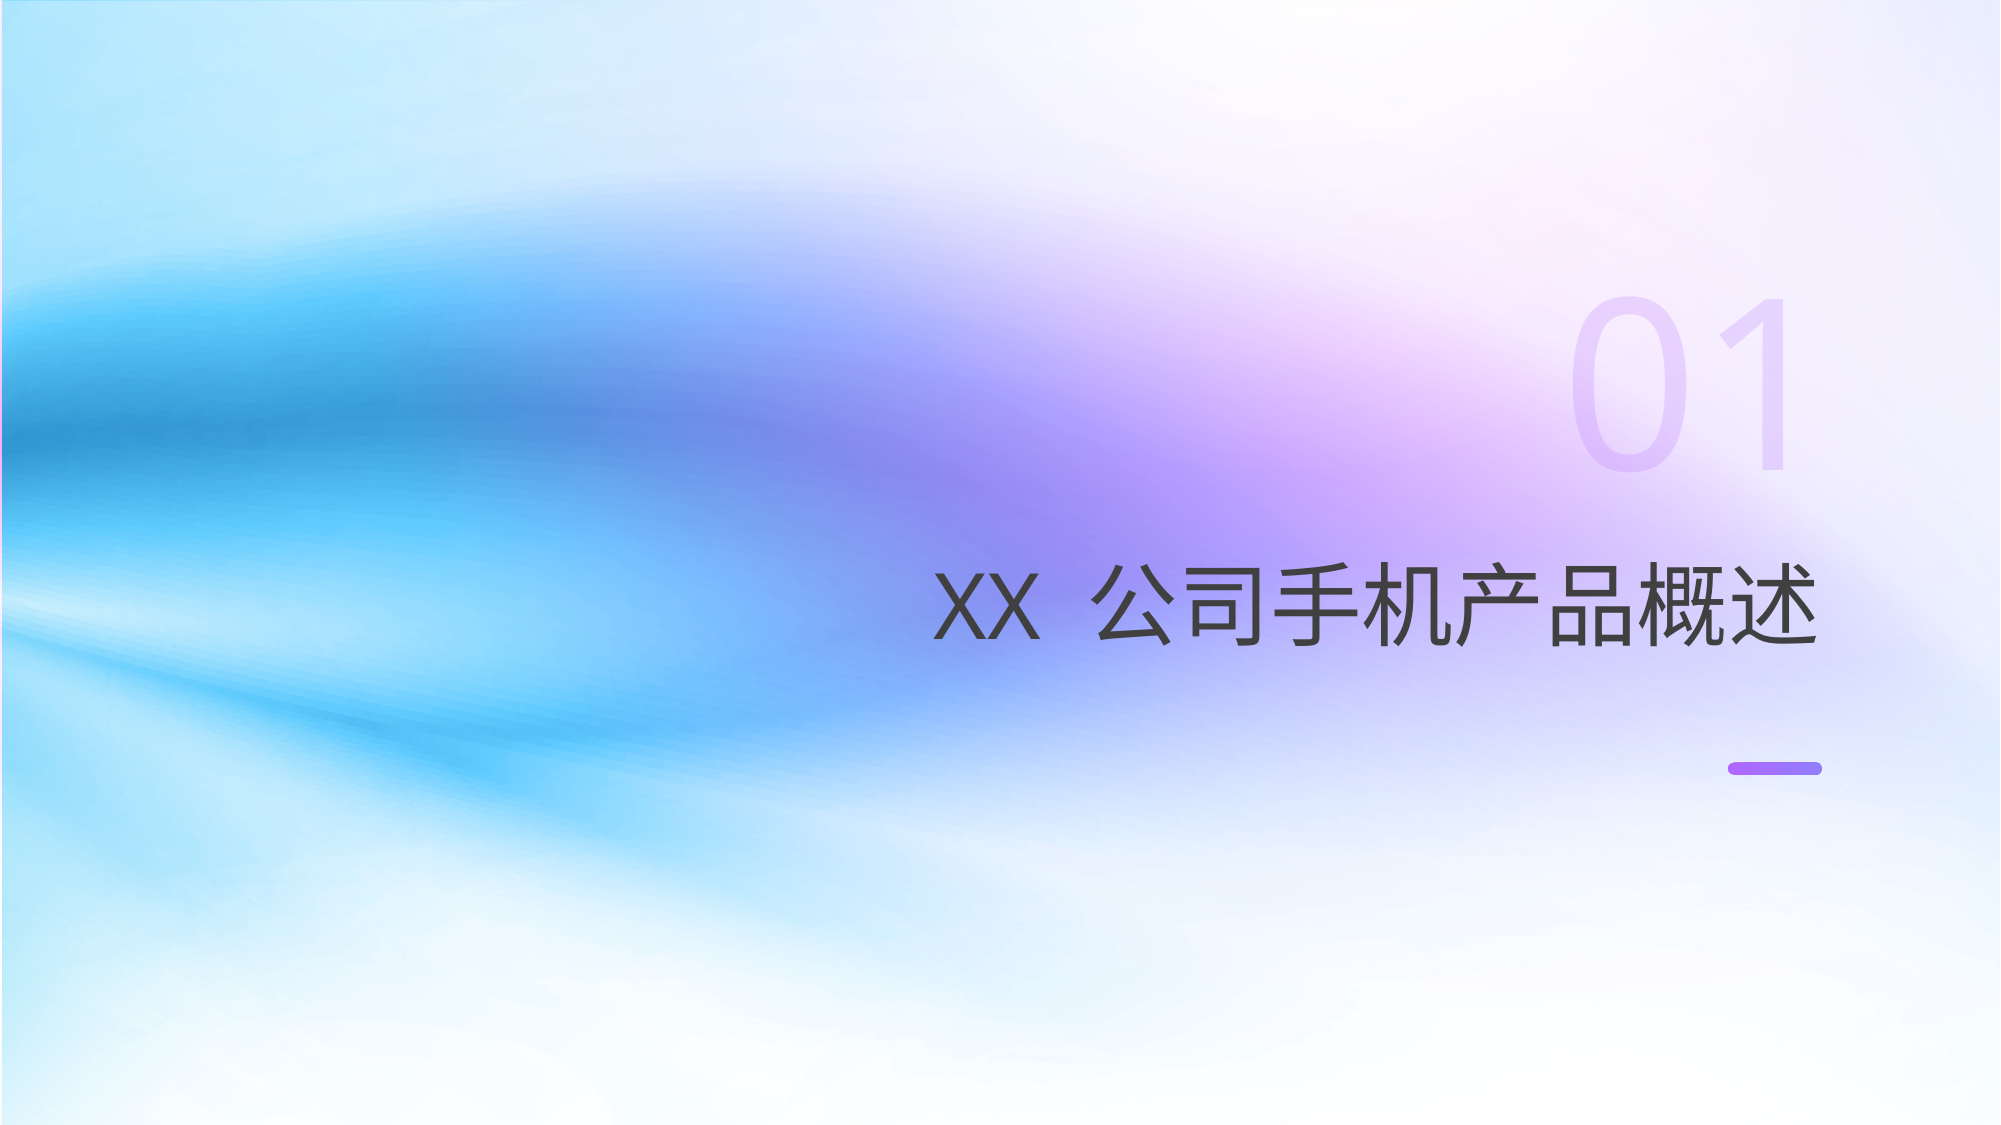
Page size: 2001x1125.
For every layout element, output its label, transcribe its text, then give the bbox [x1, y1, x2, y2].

list 01 [869, 194, 1836, 518]
title XX 公司手机产品概述 [869, 518, 1836, 741]
picture [0, 0, 2000, 1125]
